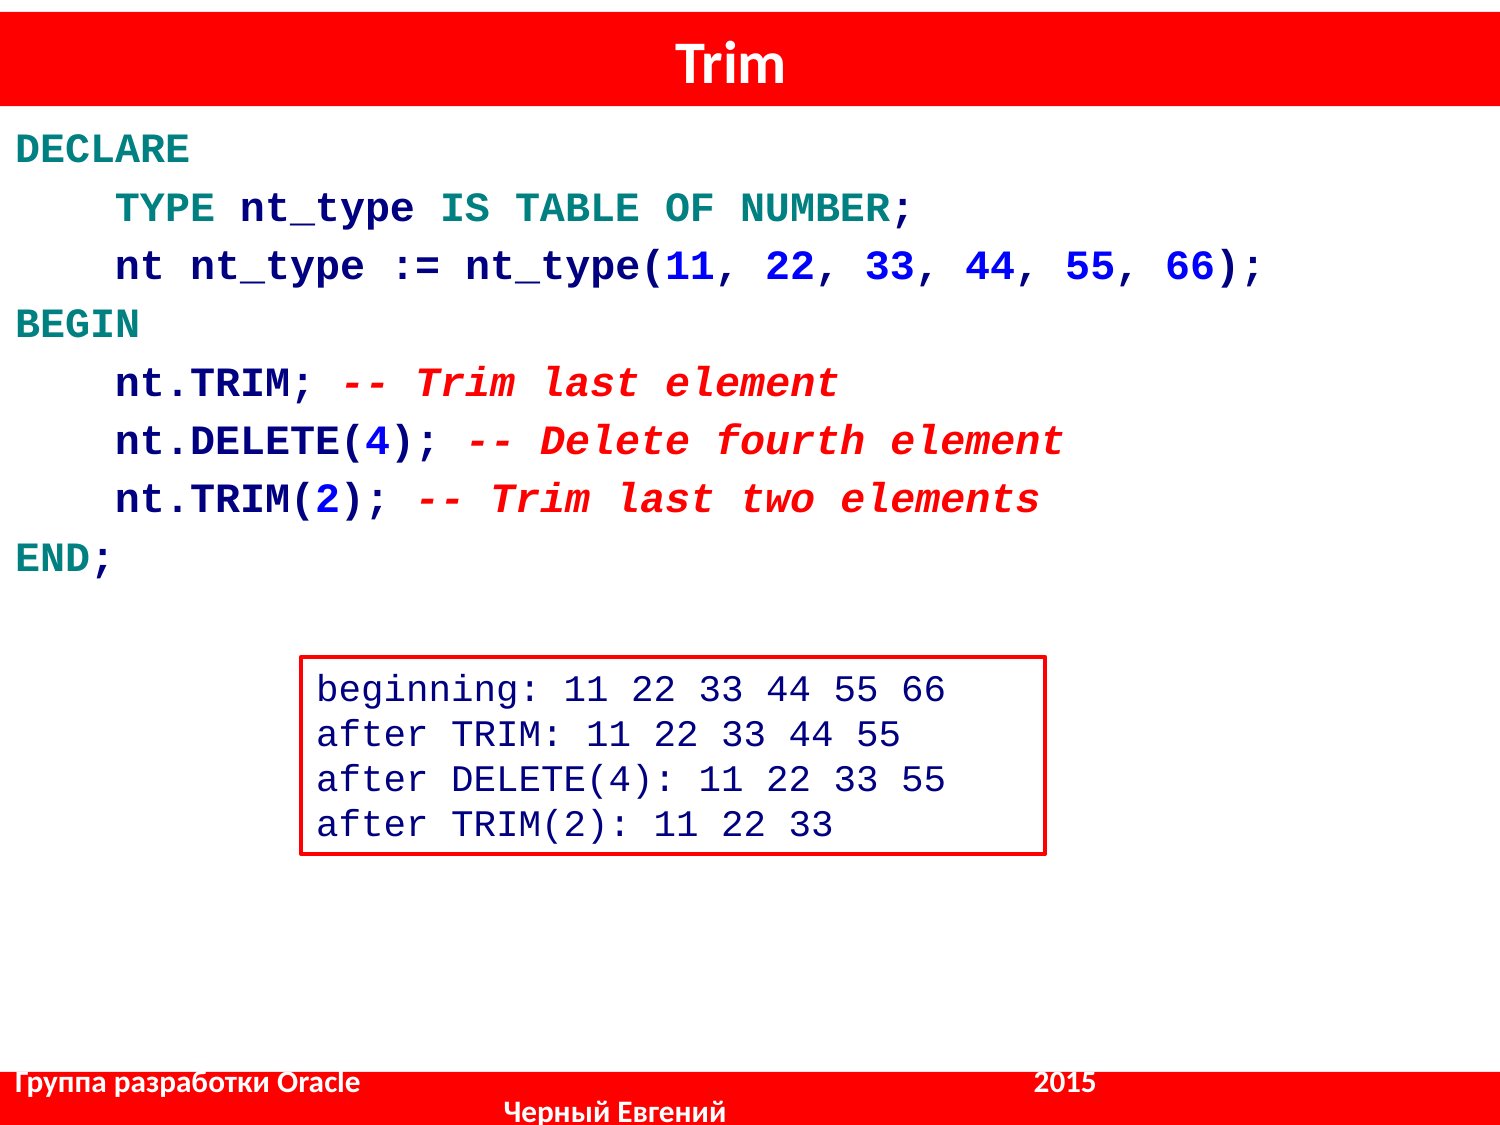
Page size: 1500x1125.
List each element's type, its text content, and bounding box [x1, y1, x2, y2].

title Trim [0, 11, 1500, 107]
list DECLARE TYPE nt_type IS TABLE OF NUMBER; nt nt_type := nt_type(11, 22, 33, 44, 55, 66); BEGIN nt.TRIM; -- Trim last element nt.DELETE(4); -- Delete fourth element nt.TRIM(2); -- Trim last two elements END; [0, 113, 1500, 1071]
text_box beginning: 11 22 33 44 55 66 after TRIM: 11 22 33 44 55 after DELETE(4): 11 22 33 55 after TRIM(2): 11 22 33 [301, 656, 1046, 854]
text_box Группа разработки Oracle 2015 Черный Евгений [0, 1071, 1500, 1125]
